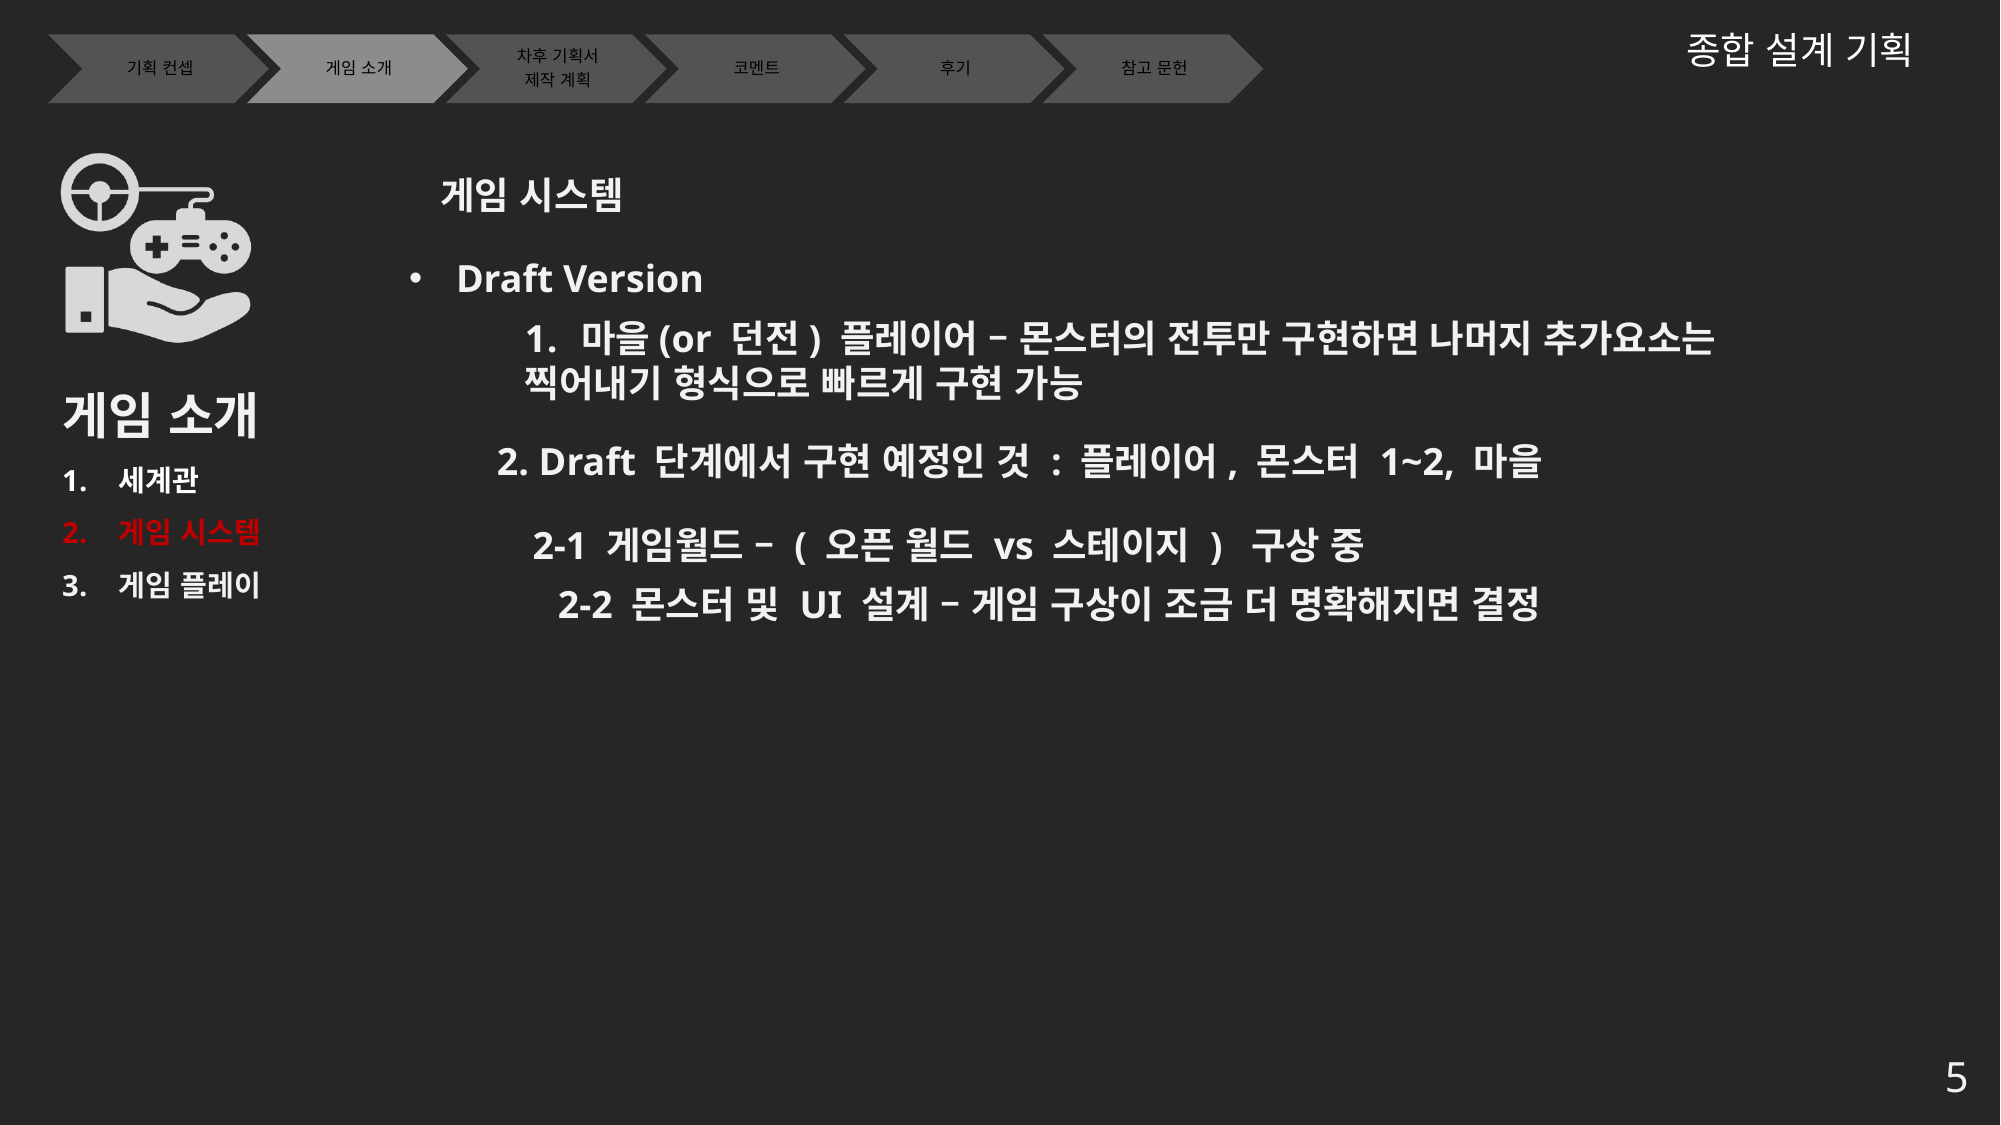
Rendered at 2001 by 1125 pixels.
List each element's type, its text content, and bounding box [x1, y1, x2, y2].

text_box 종합 설계 기획 [1671, 19, 2000, 79]
text_box 2. Draft 단계에서 구현 예정인 것 : 플레이어, 몬스터 1~2, 마을 [482, 430, 1558, 491]
slide_number 5 [1534, 1045, 1985, 1106]
picture [55, 147, 256, 348]
text_box 마을(or 던전) 플레이어 – 몬스터의 전투만 구현하면 나머지 추가요소는 찍어내기 형식으로 빠르게 구현 가능 [509, 308, 1732, 413]
text_box 게임 시스템 [425, 164, 639, 225]
text_box Draft Version [394, 247, 720, 308]
text_box 게임 소개 세계관 게임 시스템 게임 플레이 [47, 347, 341, 610]
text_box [47, 34, 1264, 104]
text_box 2-2 몬스터 및 UI 설계 – 게임 구상이 조금 더 명확해지면 결정 [543, 573, 1557, 634]
text_box 2-1 게임월드 – ( 오픈 월드 vs 스테이지 ) 구상 중 [517, 514, 1381, 575]
